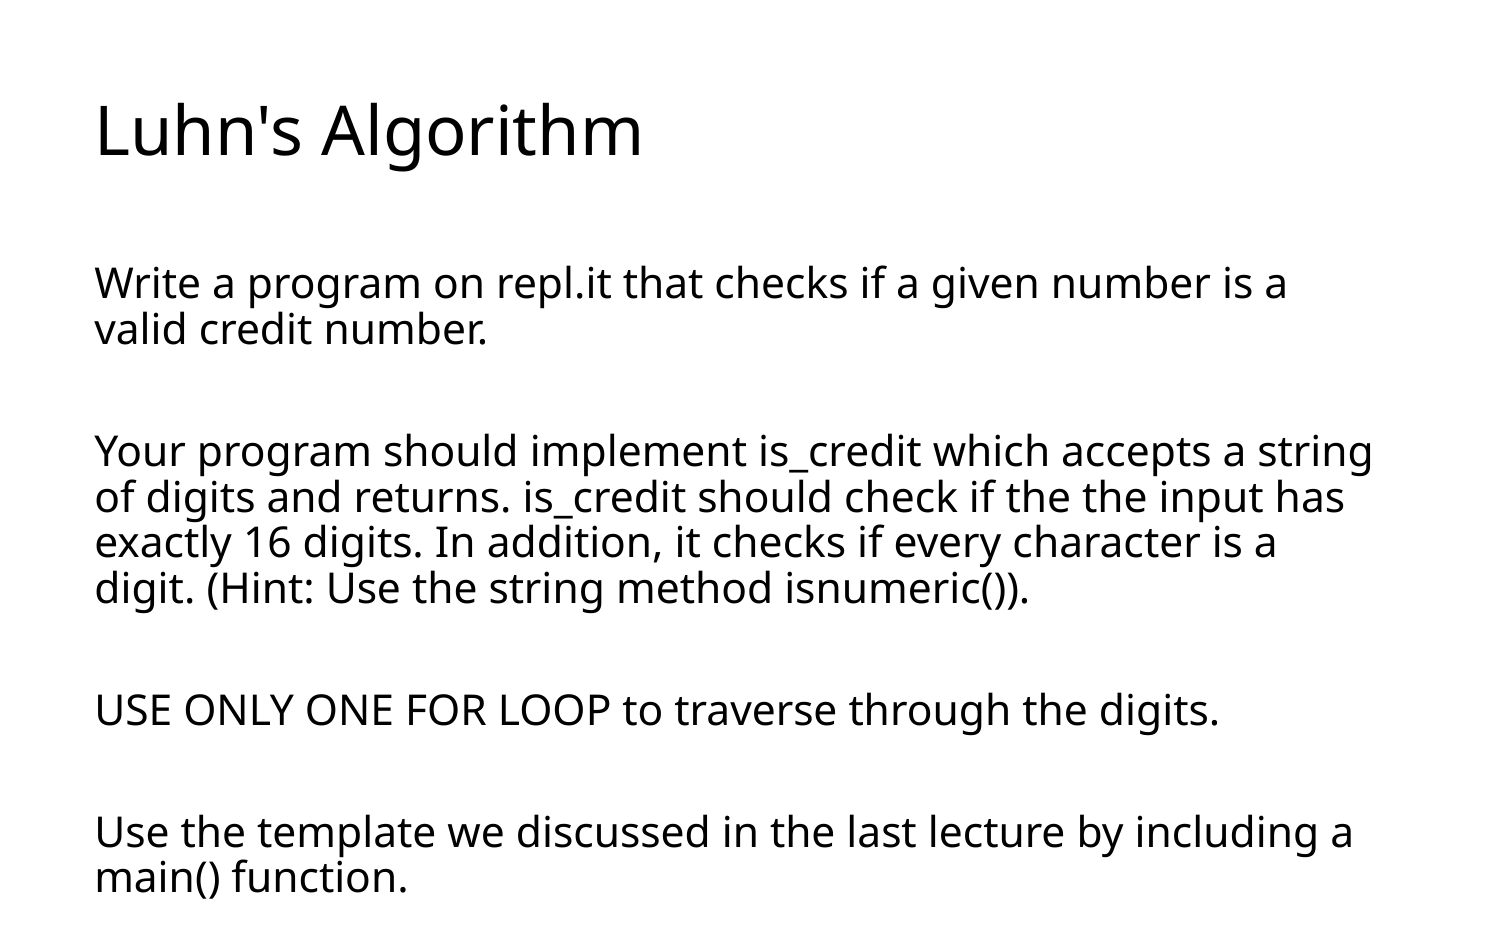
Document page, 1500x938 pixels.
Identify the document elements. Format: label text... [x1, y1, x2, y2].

title Luhn's Algorithm [79, 76, 1237, 188]
list Write a program on repl.it that checks if a given number is a valid credit number. Your program should implement is_credit which accepts a string of digits and returns. is_credit should check if the the input has exactly 16 digits. In addition, it checks if every character is a digit. (Hint: Use the string method isnumeric()). USE ONLY ONE FOR LOOP to traverse through the digits. Use the template we discussed in the last lecture by including a main() function. [79, 188, 1401, 916]
